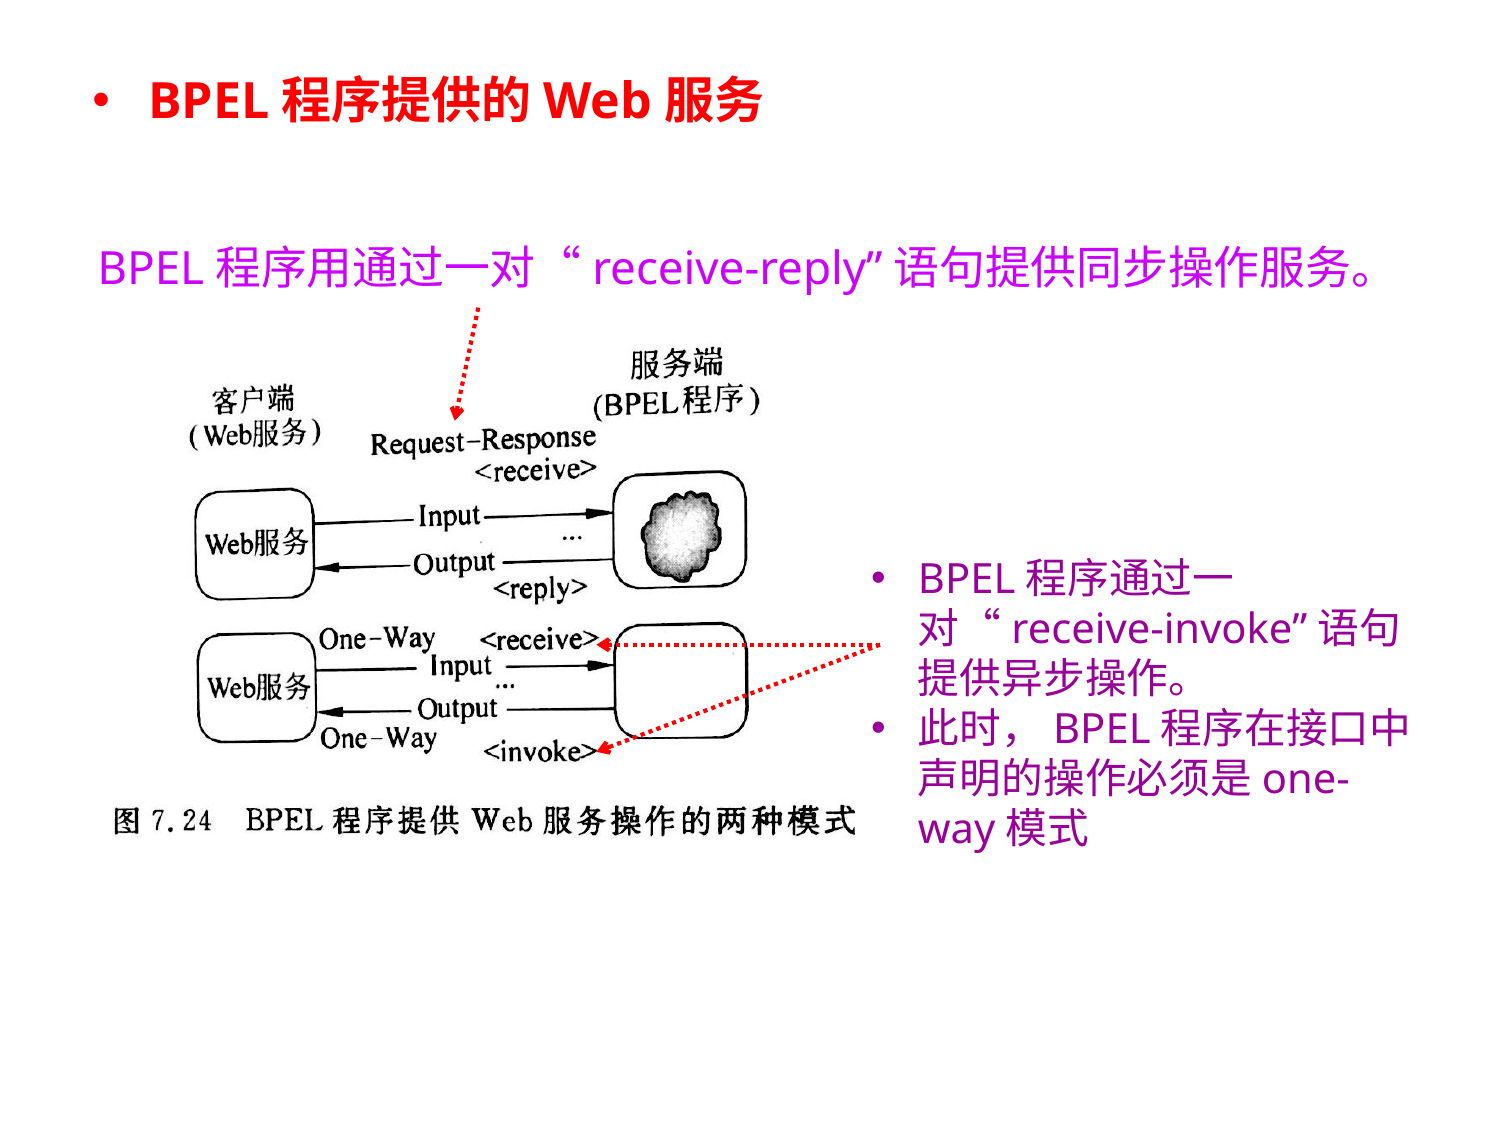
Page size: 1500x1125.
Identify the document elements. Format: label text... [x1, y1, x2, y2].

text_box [596, 644, 881, 752]
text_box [454, 307, 479, 421]
text_box BPEL程序提供的Web服务 [77, 61, 1141, 137]
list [111, 342, 855, 839]
text_box BPEL程序通过一对“receive-invoke”语句提供异步操作。 此时，BPEL程序在接口中声明的操作必须是one-way模式 [856, 544, 1436, 860]
text_box BPEL程序用通过一对“receive-reply”语句提供同步操作服务。 [82, 203, 1394, 301]
